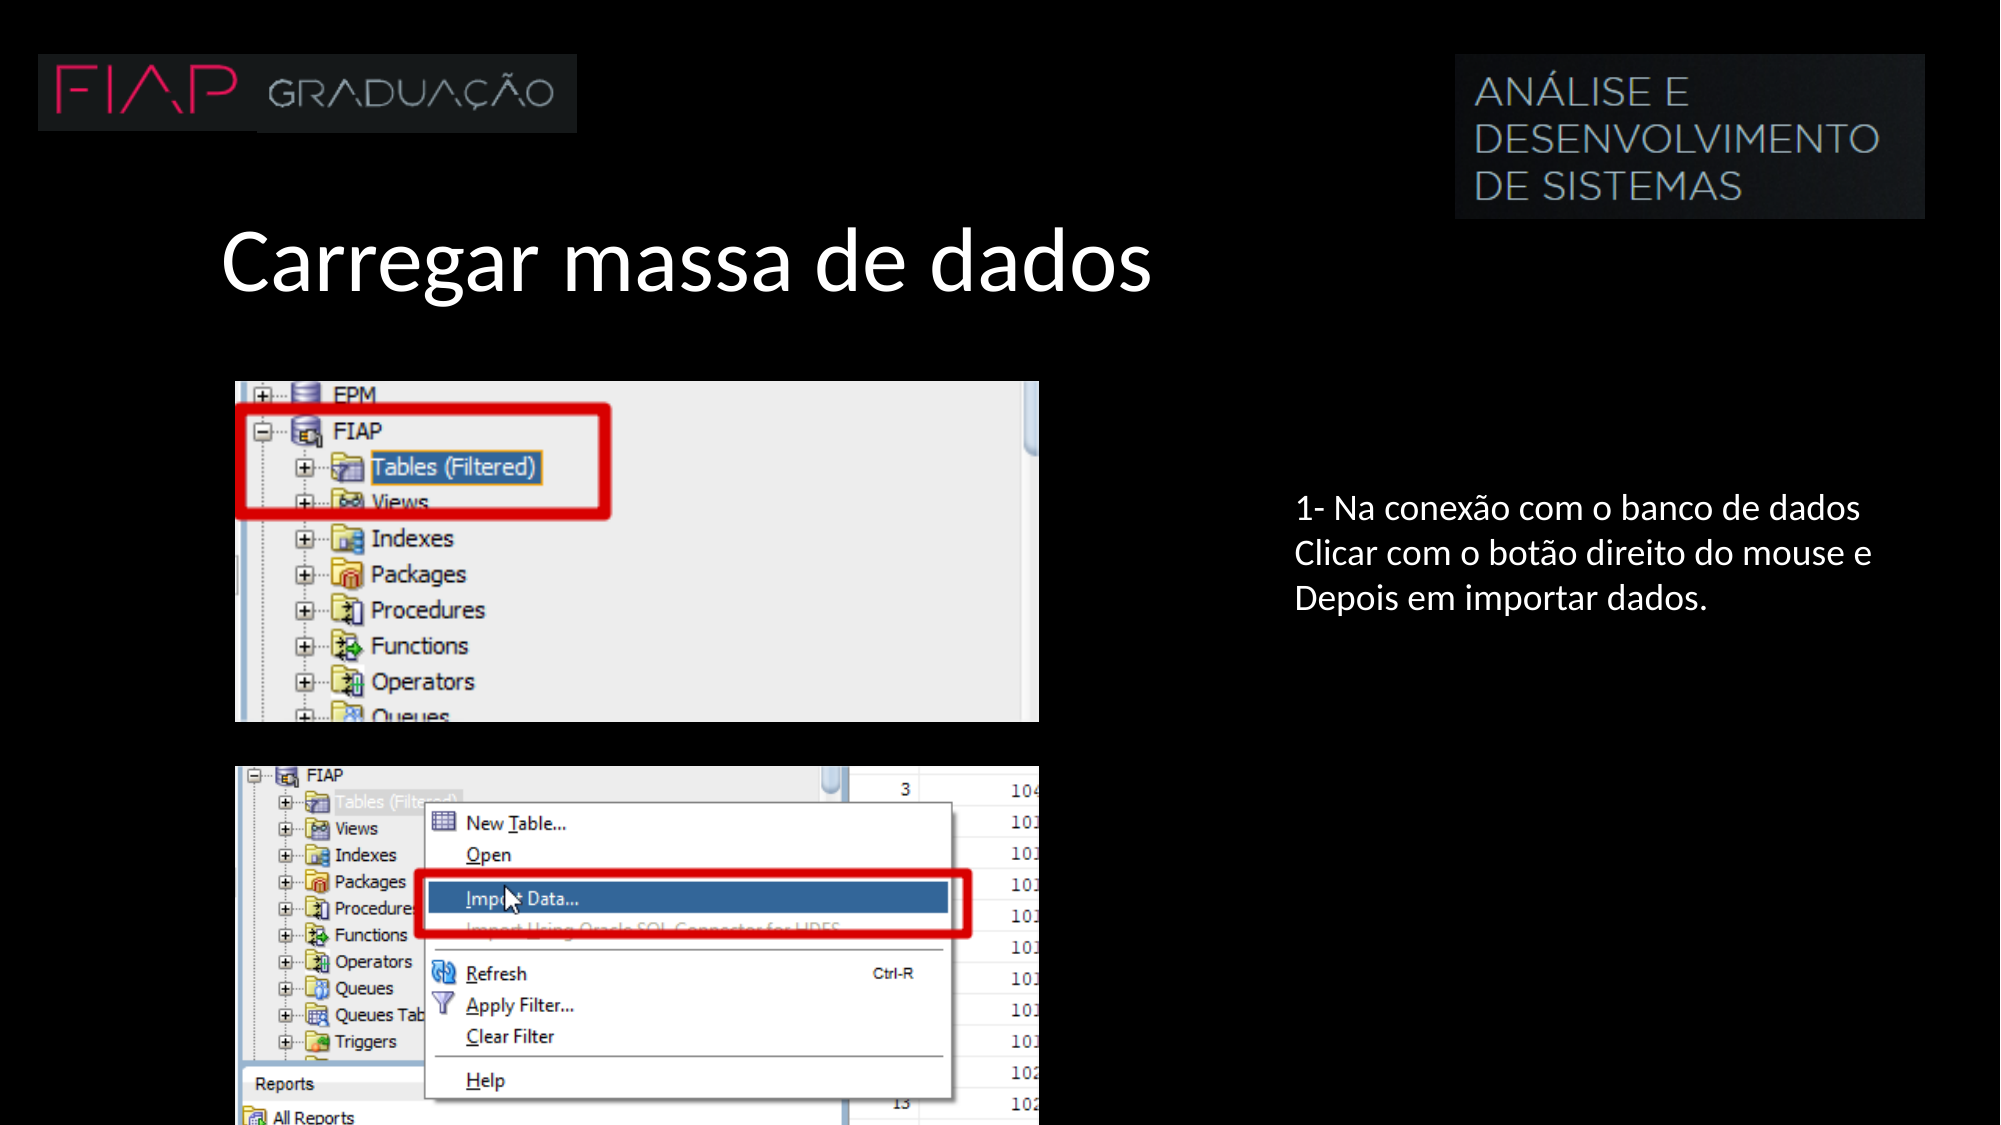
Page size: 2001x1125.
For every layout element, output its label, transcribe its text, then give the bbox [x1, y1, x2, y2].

text_box Carregar massa de dados [207, 192, 1171, 318]
picture [38, 54, 577, 133]
picture [235, 766, 1039, 1125]
picture [1455, 54, 1925, 219]
text_box 1- Na conexão com o banco de dados Clicar com o botão direito do mouse e Depois em importar dados. [1279, 475, 1889, 626]
picture [235, 381, 1039, 722]
